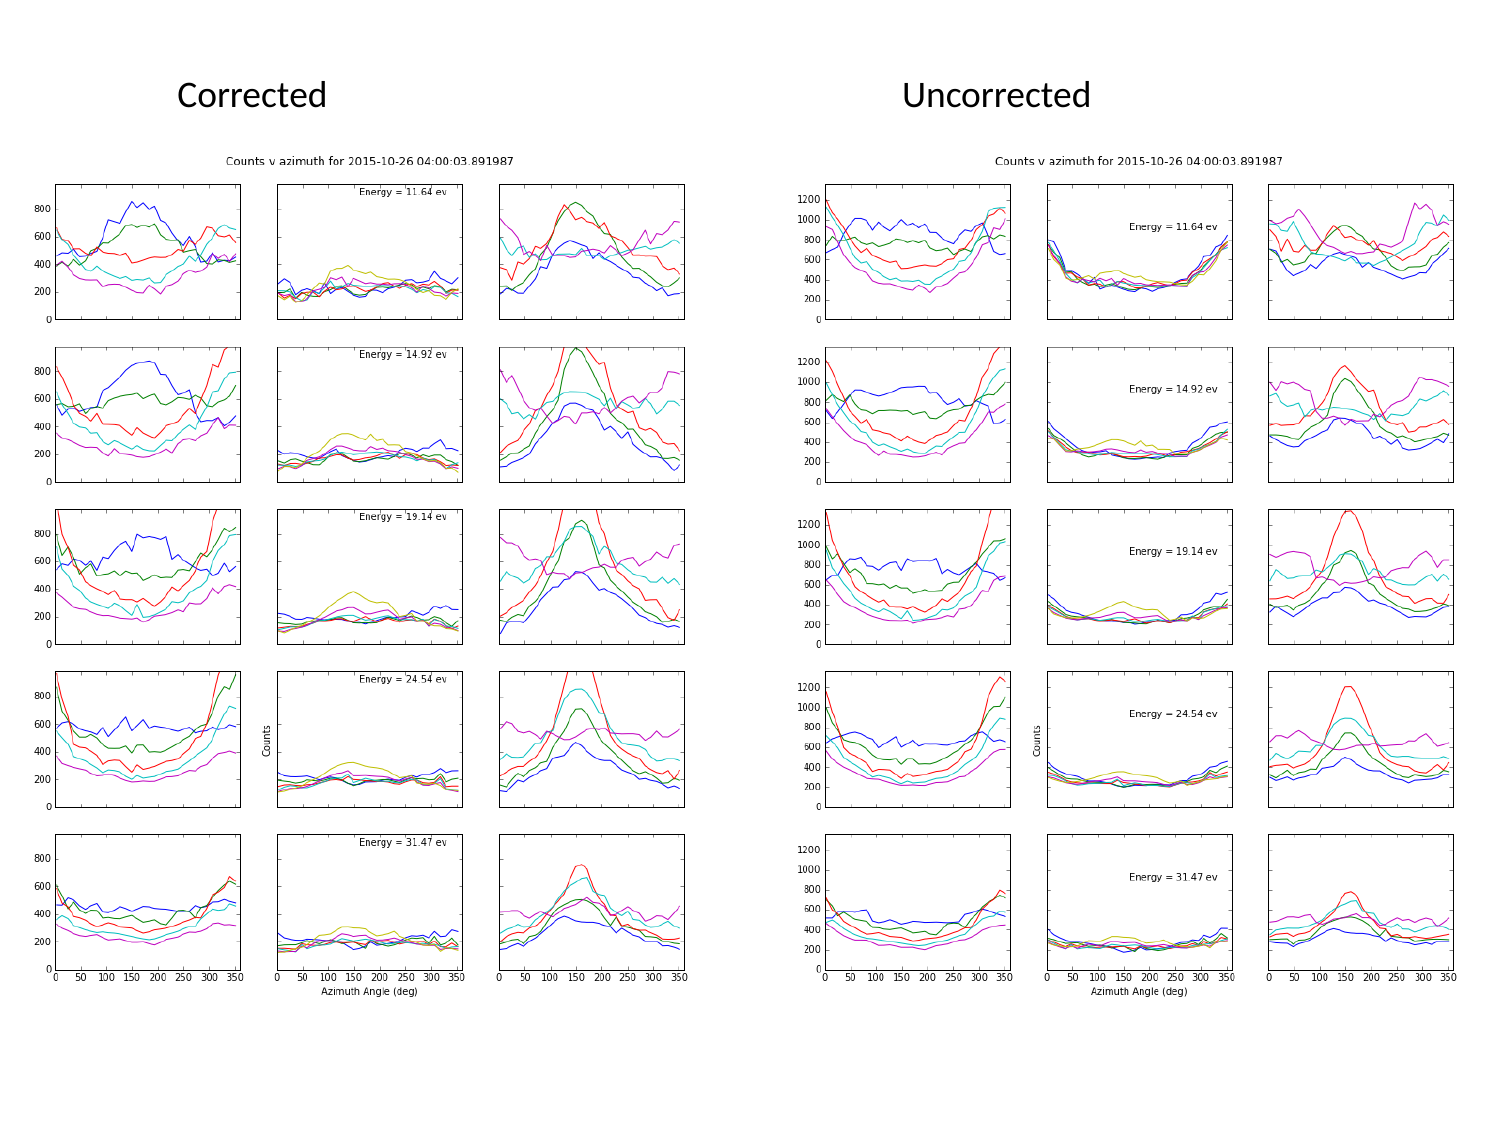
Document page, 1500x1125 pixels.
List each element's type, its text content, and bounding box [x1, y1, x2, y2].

text_box Uncorrected [887, 62, 1350, 123]
text_box Corrected [162, 62, 625, 123]
picture [26, 149, 694, 1004]
picture [790, 149, 1463, 1004]
